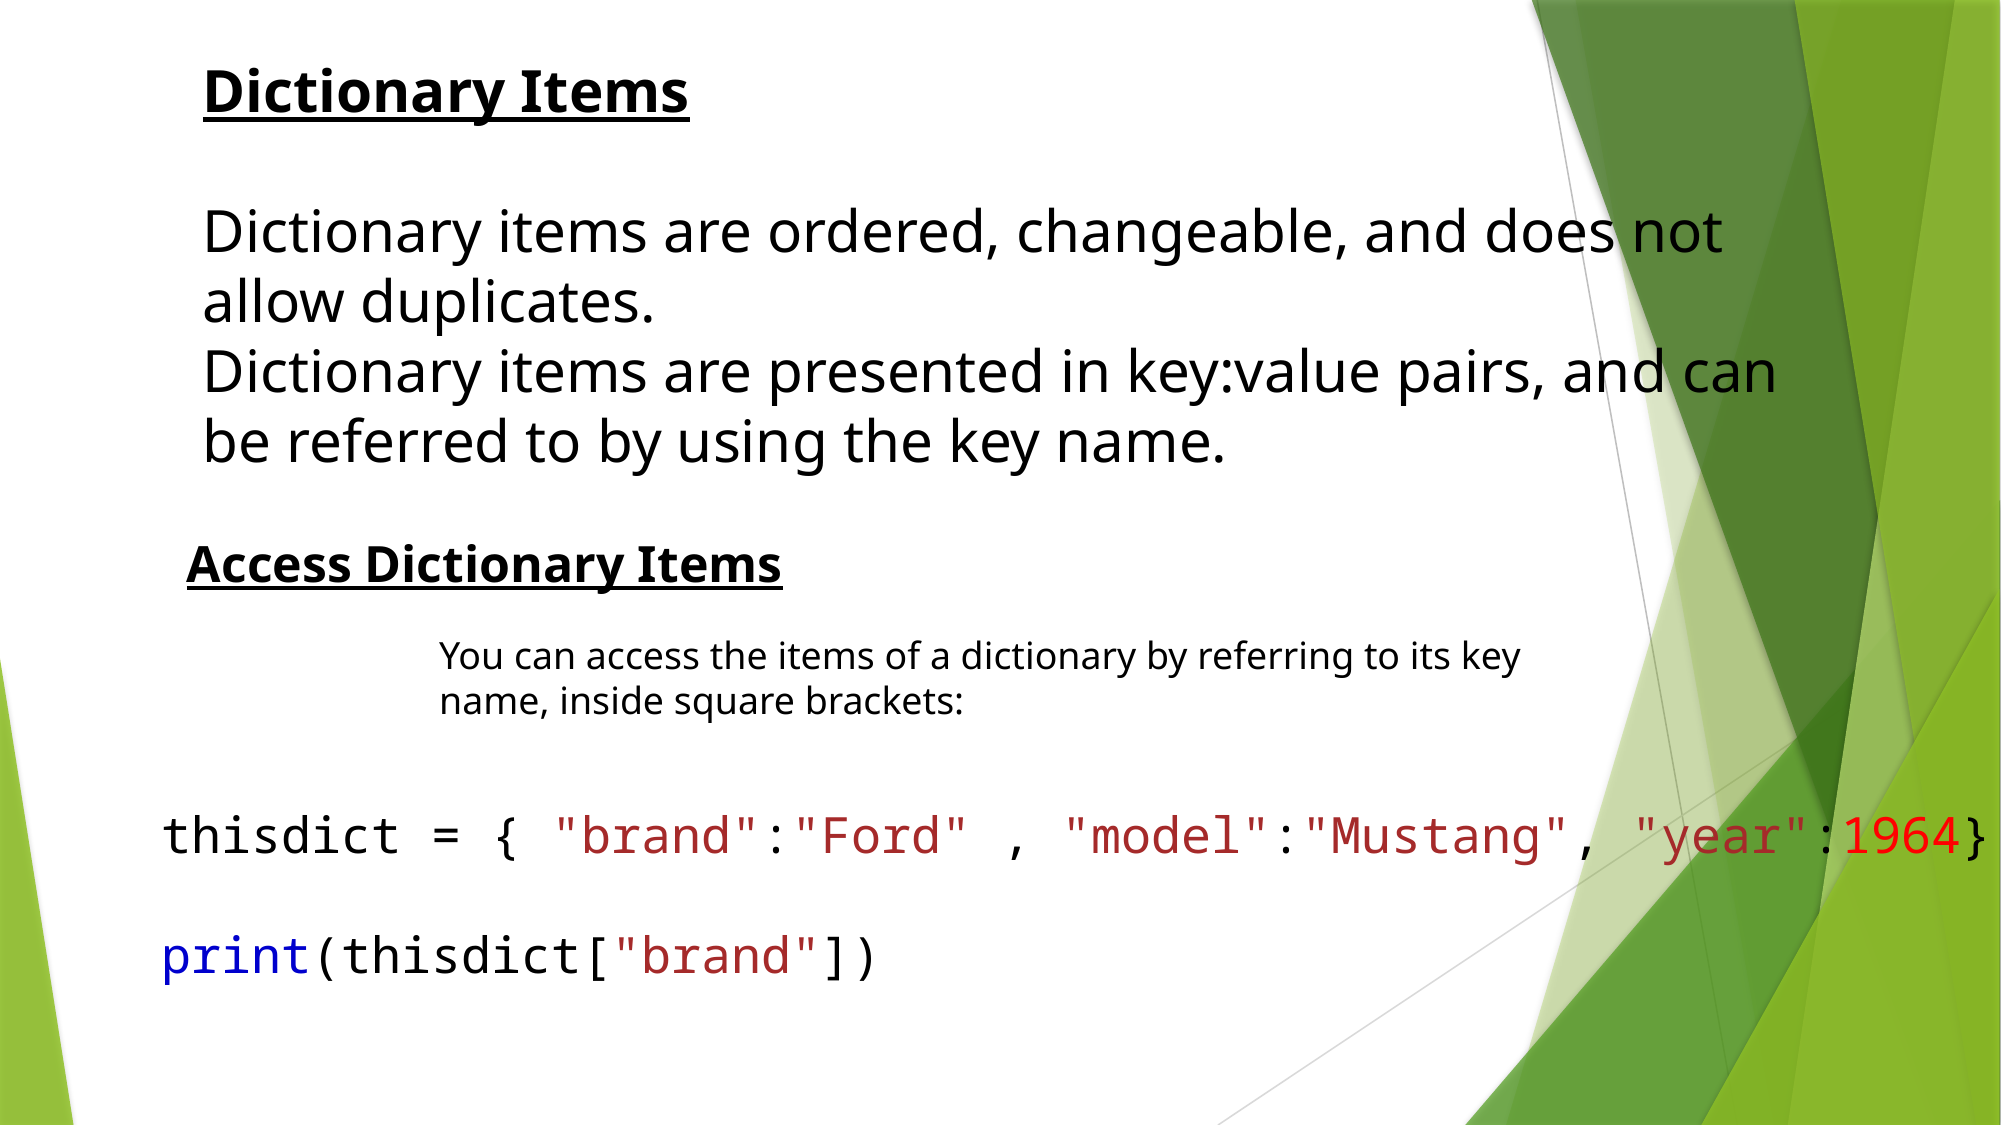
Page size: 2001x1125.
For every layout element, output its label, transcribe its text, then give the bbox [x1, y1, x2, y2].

text_box Access Dictionary Items [172, 524, 1324, 600]
text_box Dictionary Items Dictionary items are ordered, changeable, and does not allow duplicates. Dictionary items are presented in key:value pairs, and can be referred to by using the key name. [188, 46, 1825, 482]
text_box You can access the items of a dictionary by referring to its key name, inside square brackets: [424, 624, 1576, 730]
text_box thisdict = { "brand":"Ford" , "model":"Mustang", "year":1964} print(thisdict["brand"]) [147, 796, 2000, 991]
